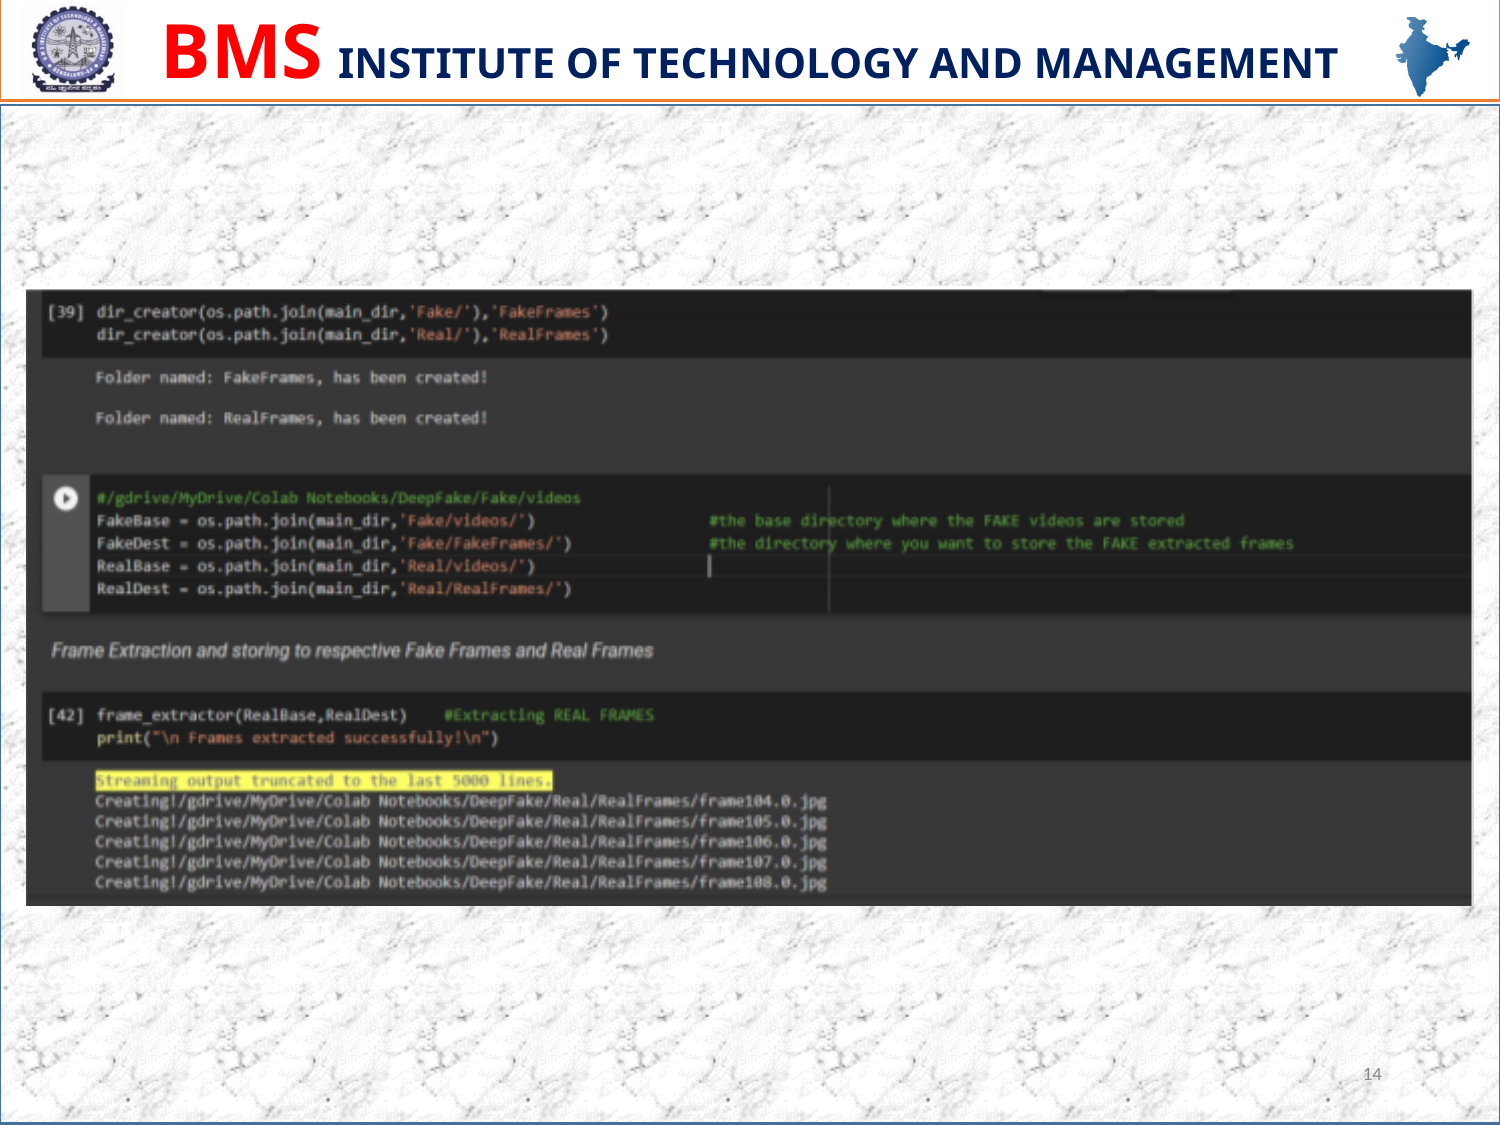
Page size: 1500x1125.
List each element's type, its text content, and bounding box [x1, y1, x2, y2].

picture [22, 2, 126, 98]
picture [1, 106, 1499, 1122]
picture [1394, 17, 1471, 98]
slide_number 14 [1059, 1042, 1397, 1103]
